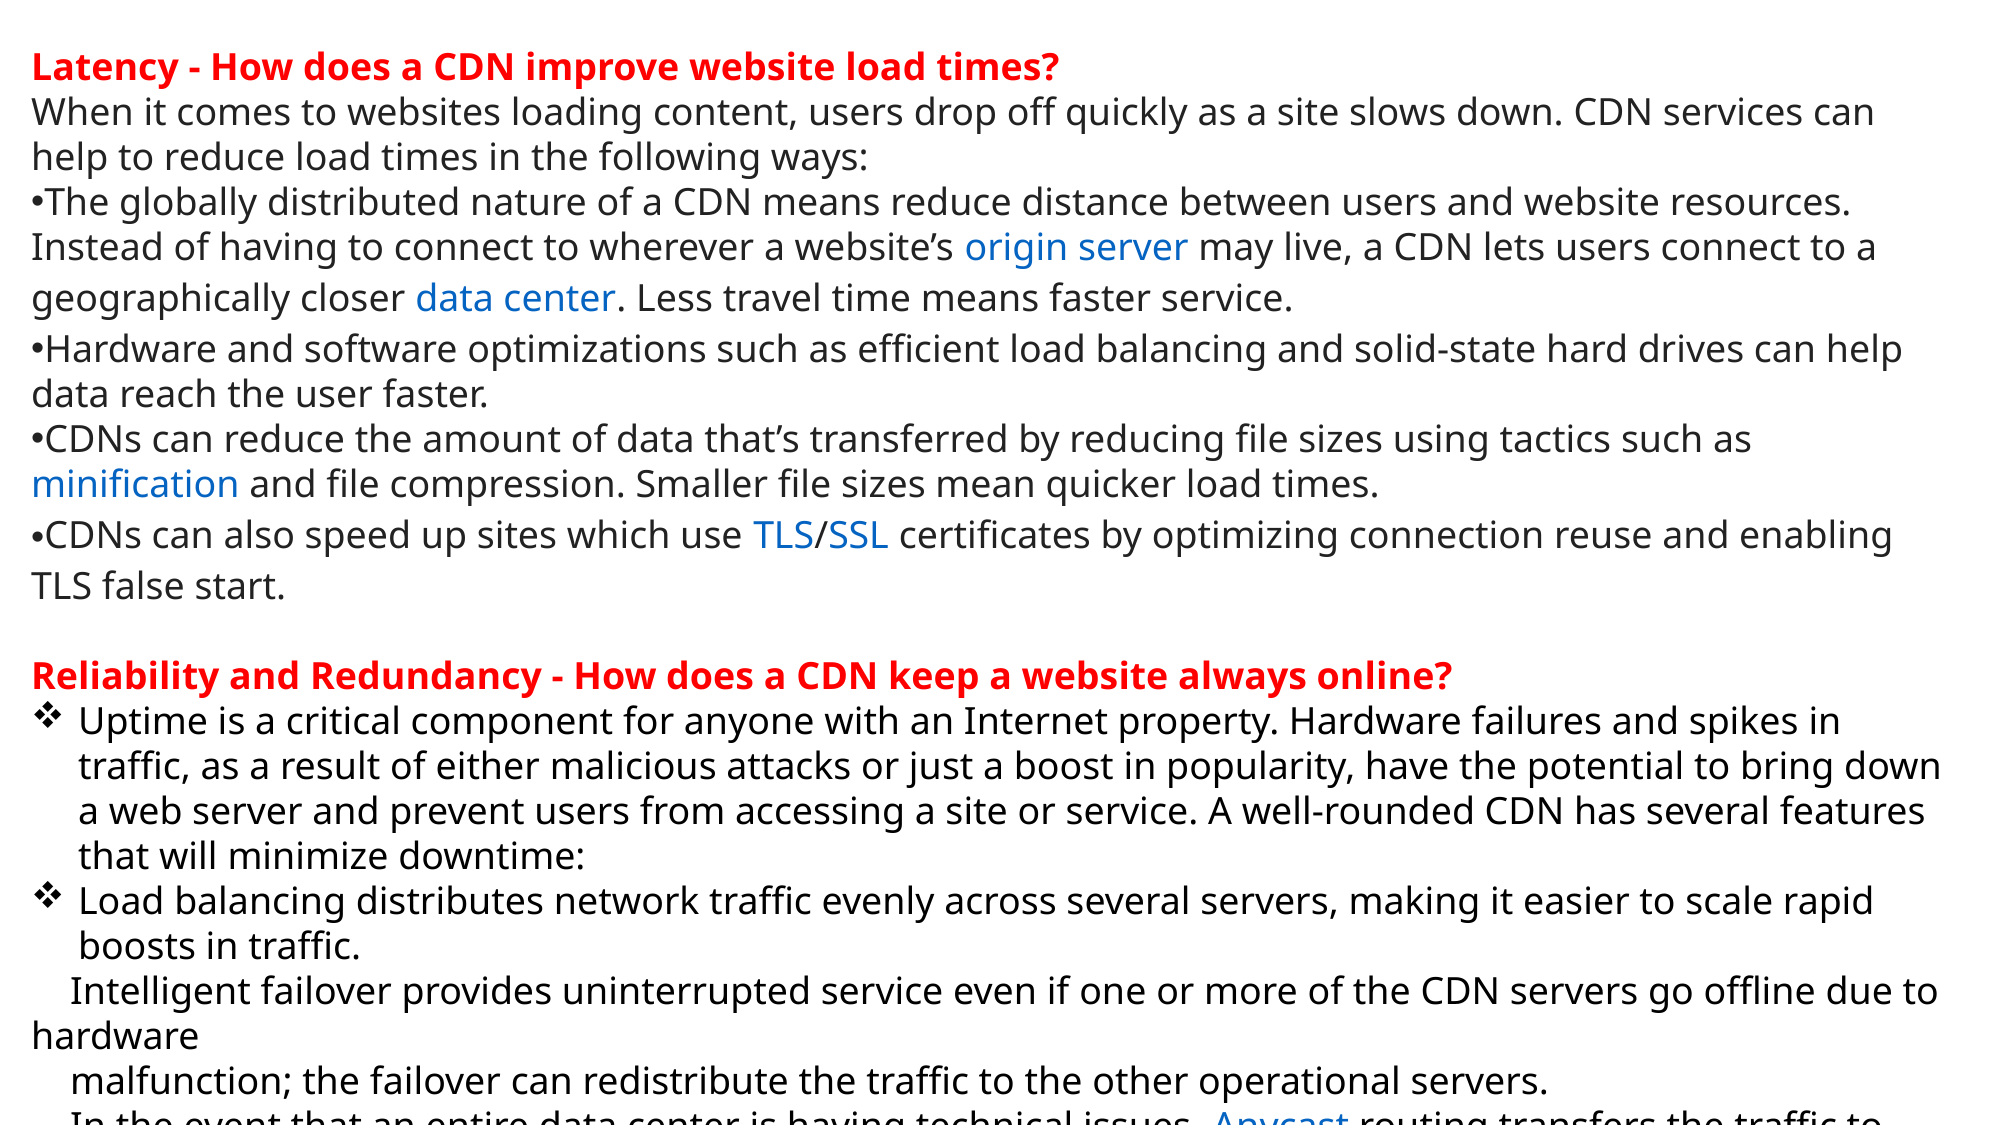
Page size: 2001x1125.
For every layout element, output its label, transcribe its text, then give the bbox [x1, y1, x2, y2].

text_box Latency - How does a CDN improve website load times? When it comes to websites loading content, users drop off quickly as a site slows down. CDN services can help to reduce load times in the following ways: The globally distributed nature of a CDN means reduce distance between users and website resources. Instead of having to connect to wherever a website’s origin server may live, a CDN lets users connect to a geographically closer data center. Less travel time means faster service. Hardware and software optimizations such as efficient load balancing and solid-state hard drives can help data reach the user faster. CDNs can reduce the amount of data that’s transferred by reducing file sizes using tactics such as minification and file compression. Smaller file sizes mean quicker load times. CDNs can also speed up sites which use TLS/SSL certificates by optimizing connection reuse and enabling TLS false start. Reliability and Redundancy - How does a CDN keep a website always online? Uptime is a critical component for anyone with an Internet property. Hardware failures and spikes in traffic, as a result of either malicious attacks or just a boost in popularity, have the potential to bring down a web server and prevent users from accessing a site or service. A well-rounded CDN has several features that will minimize downtime: Load balancing distributes network traffic evenly across several servers, making it easier to scale rapid boosts in traffic. Intelligent failover provides uninterrupted service even if one or more of the CDN servers go offline due to hardware malfunction; the failover can redistribute the traffic to the other operational servers. In the event that an entire data center is having technical issues, Anycast routing transfers the traffic to another available data center, ensuring that no users lose access to the website. [16, 35, 1979, 1125]
